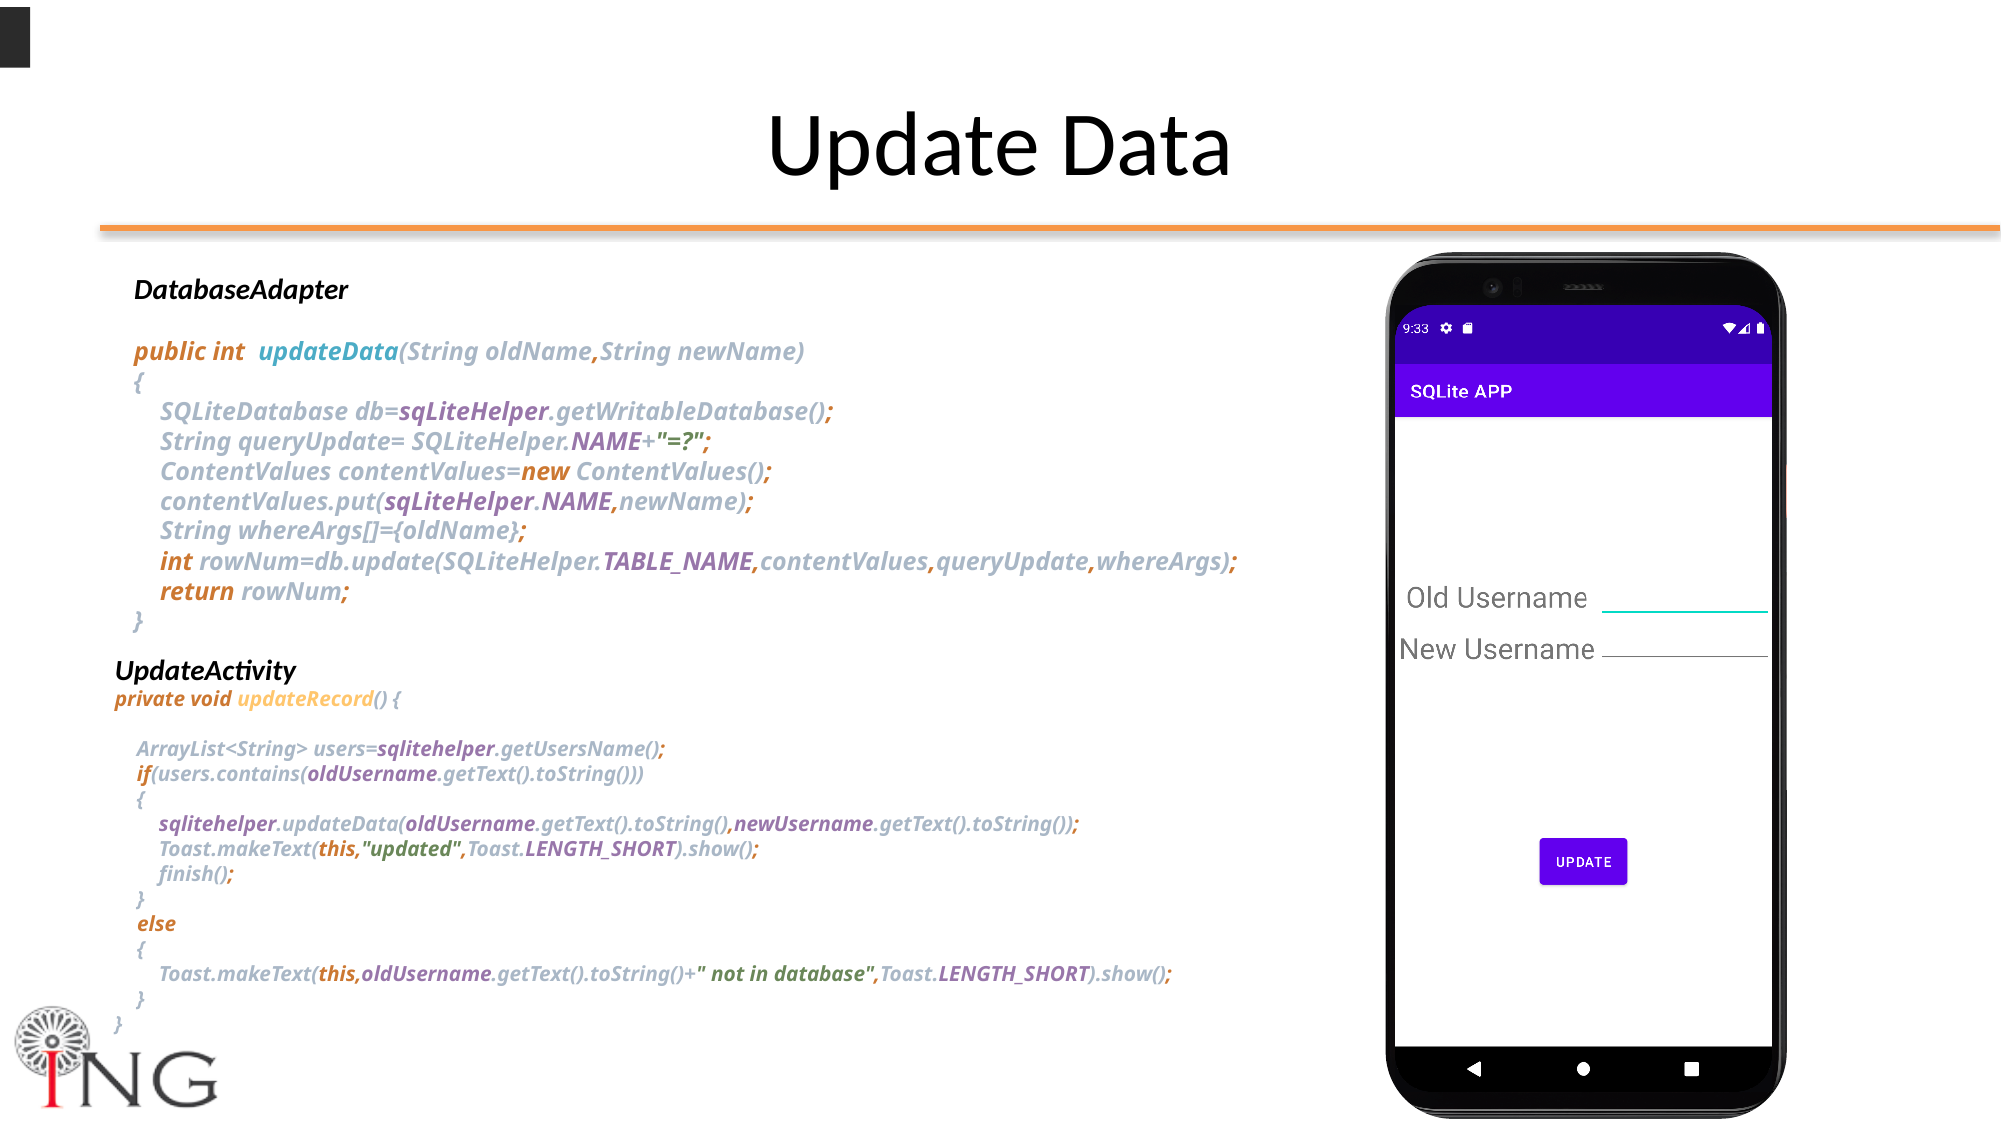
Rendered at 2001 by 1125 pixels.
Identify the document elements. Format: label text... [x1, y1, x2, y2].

title Update Data [99, 45, 1900, 233]
picture [1385, 251, 1787, 1120]
text_box UpdateActivity private void updateRecord() { ArrayList<String> users=sqlitehelper.getUsersName(); if(users.contains(oldUsername.getText().toString())) { sqlitehelper.updateData(oldUsername.getText().toString(),newUsername.getText().toString()); Toast.makeText(this,"updated",Toast.LENGTH_SHORT).show(); finish(); } else { Toast.makeText(this,oldUsername.getText().toString()+" not in database",Toast.LENGTH_SHORT).show(); } } [99, 643, 1383, 1125]
text_box [0, 7, 31, 68]
text_box DatabaseAdapter public int updateData(String oldName,String newName) { SQLiteDatabase db=sqLiteHelper.getWritableDatabase(); String queryUpdate= SQLiteHelper.NAME+"=?"; ContentValues contentValues=new ContentValues(); contentValues.put(sqLiteHelper.NAME,newName); String whereArgs[]={oldName}; int rowNum=db.update(SQLiteHelper.TABLE_NAME,contentValues,queryUpdate,whereArgs); return rowNum; } [119, 263, 1380, 643]
picture [0, 987, 99, 1125]
